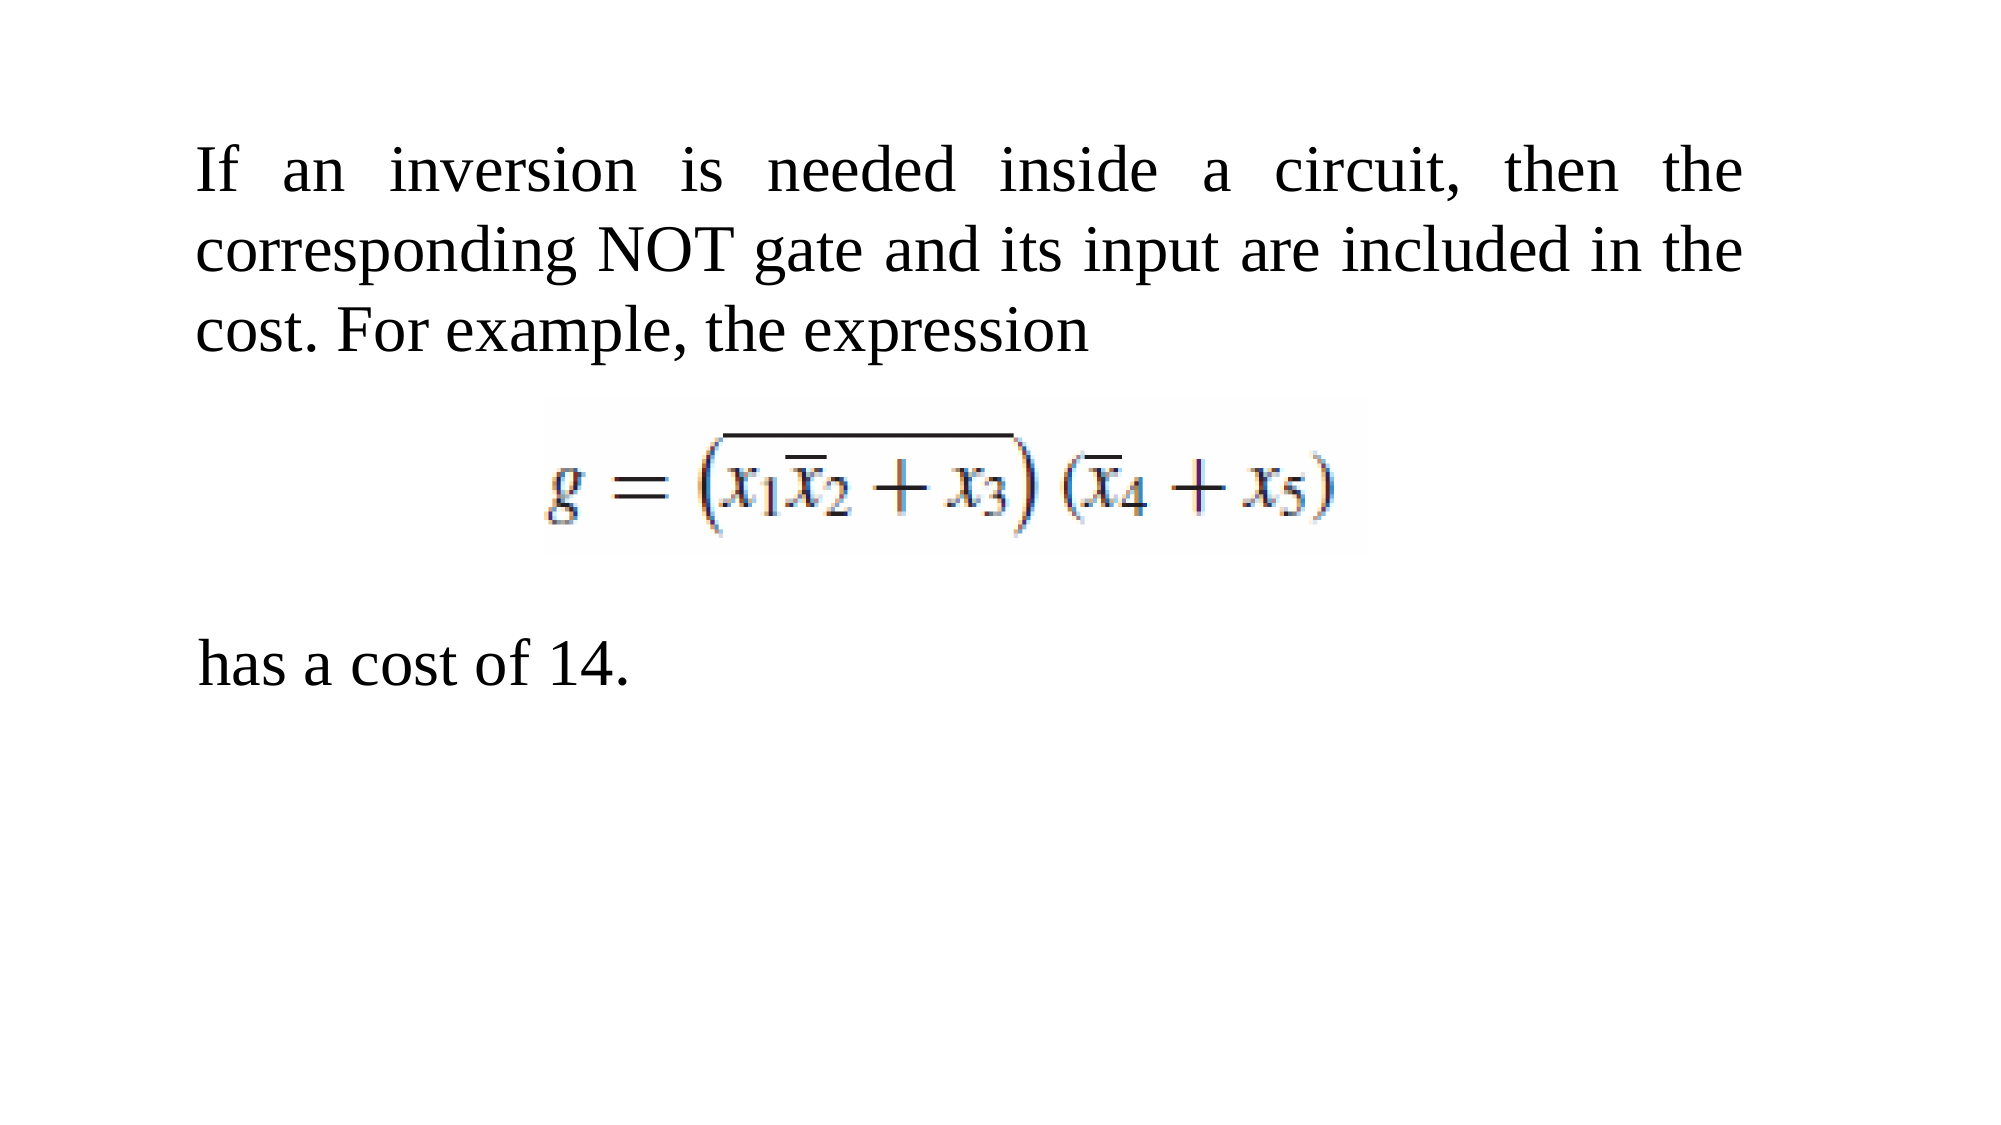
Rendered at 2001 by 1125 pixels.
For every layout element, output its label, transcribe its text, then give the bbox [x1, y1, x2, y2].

text_box has a cost of 14. [183, 611, 721, 707]
picture [543, 398, 1368, 555]
text_box If an inversion is needed inside a circuit, then the corresponding NOT gate and its input are included in the cost. For example, the expression [180, 117, 1762, 373]
